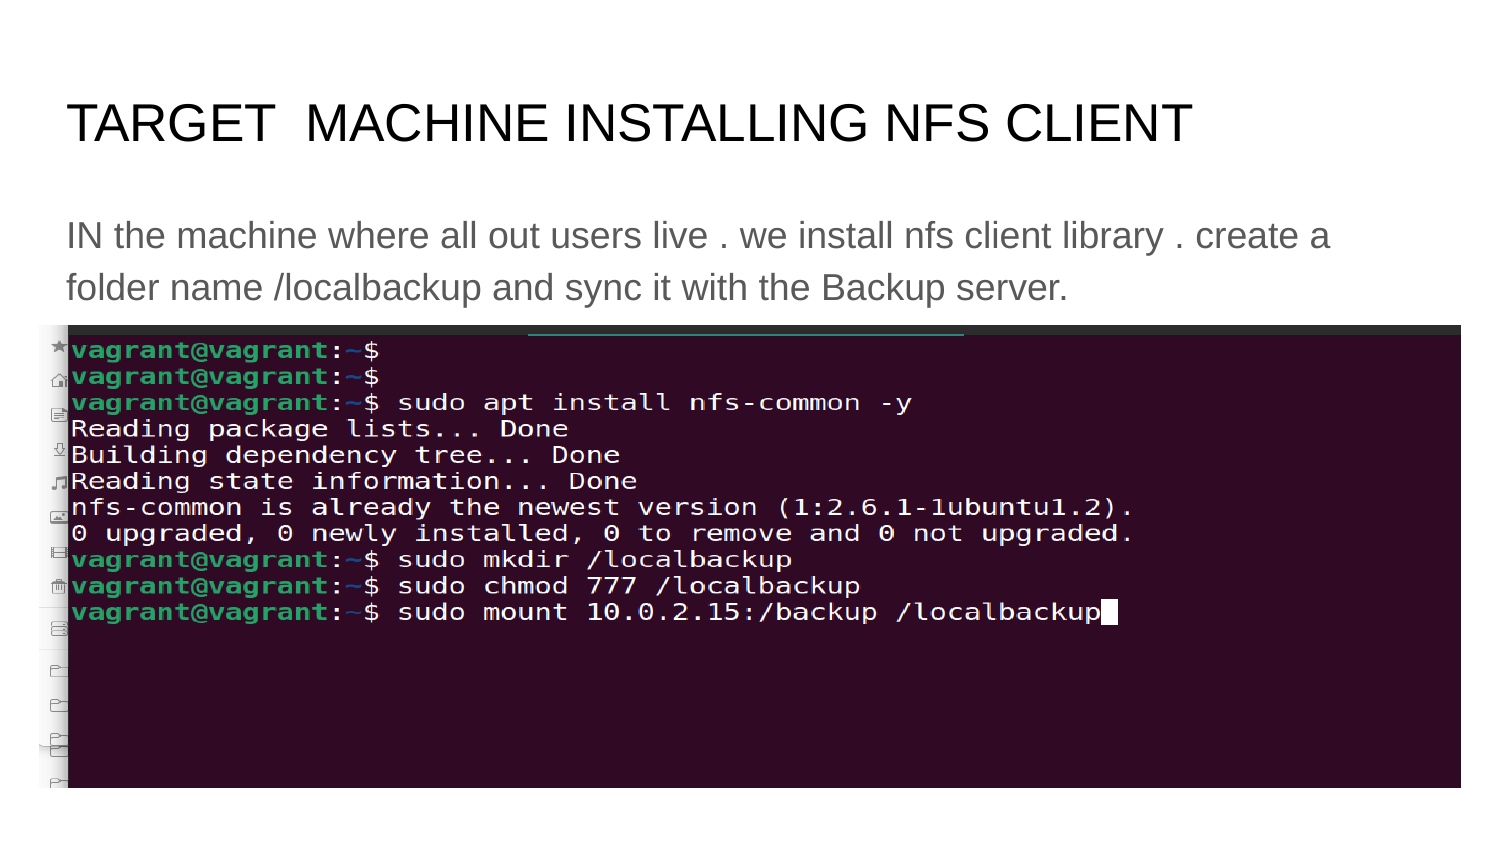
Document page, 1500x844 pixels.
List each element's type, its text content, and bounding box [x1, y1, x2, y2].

list IN the machine where all out users live . we install nfs client library . create a folder name /localbackup and sync it with the Backup server. [51, 189, 1449, 323]
title TARGET MACHINE INSTALLING NFS CLIENT [51, 72, 1449, 167]
picture [39, 325, 1461, 789]
